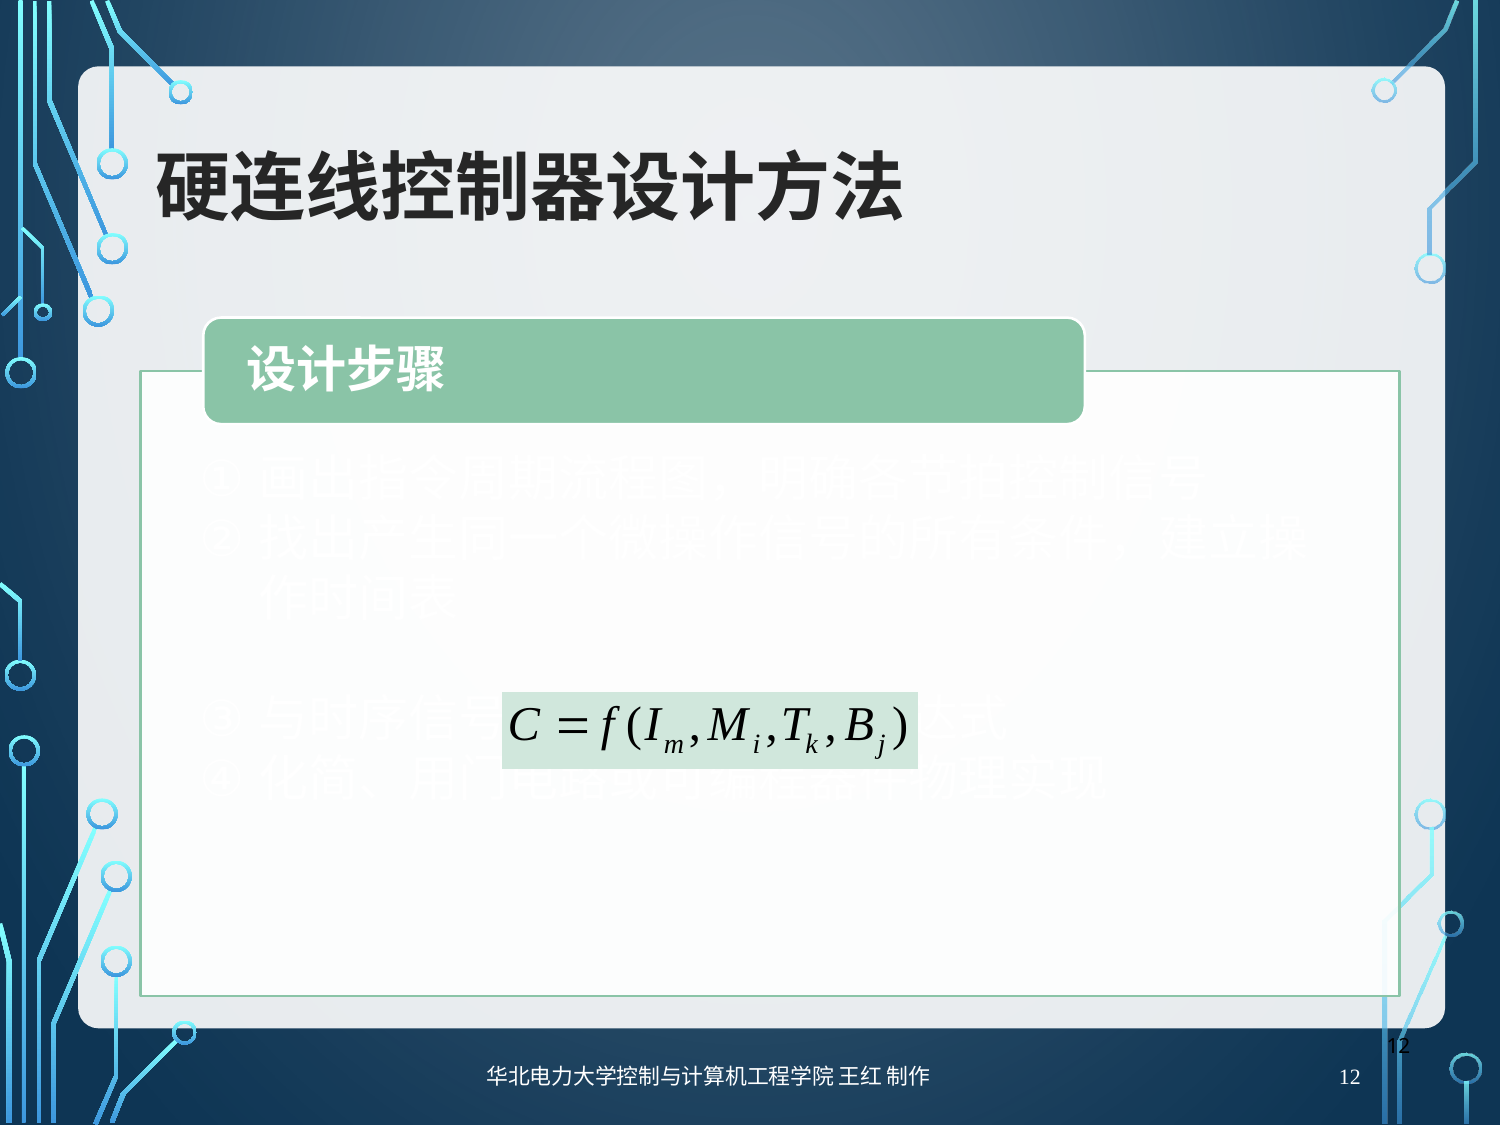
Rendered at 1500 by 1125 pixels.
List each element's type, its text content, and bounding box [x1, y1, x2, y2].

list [140, 314, 1400, 1000]
title 硬连线控制器设计方法 [140, 101, 1400, 279]
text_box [501, 692, 919, 770]
slide_number 12 [1281, 1045, 1376, 1106]
text_box 12 [1074, 1024, 1425, 1100]
footer 华北电力大学控制与计算机工程学院 王红 制作 [324, 1046, 1093, 1106]
